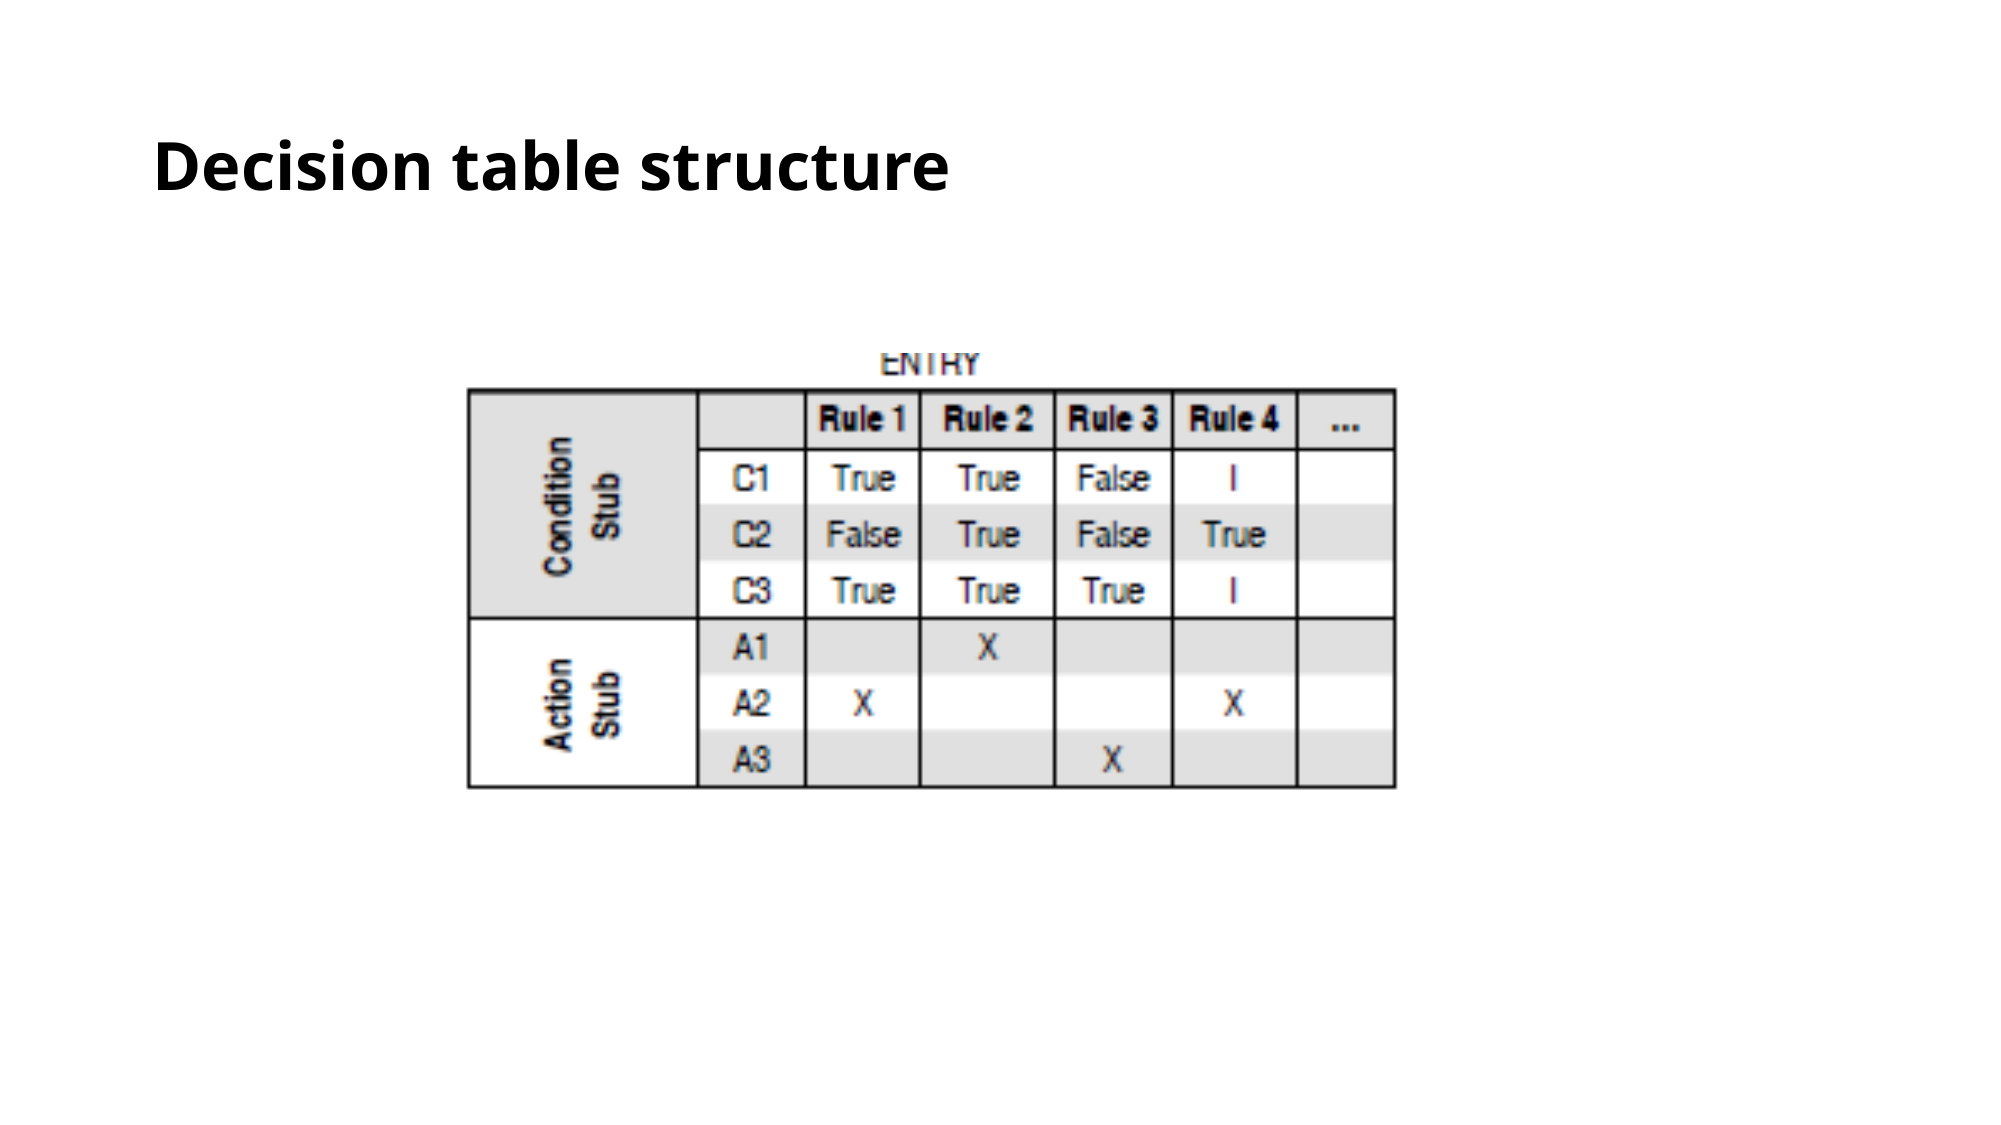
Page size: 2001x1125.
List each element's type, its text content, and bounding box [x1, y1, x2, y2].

title Decision table structure [137, 59, 1863, 278]
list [438, 353, 1465, 823]
